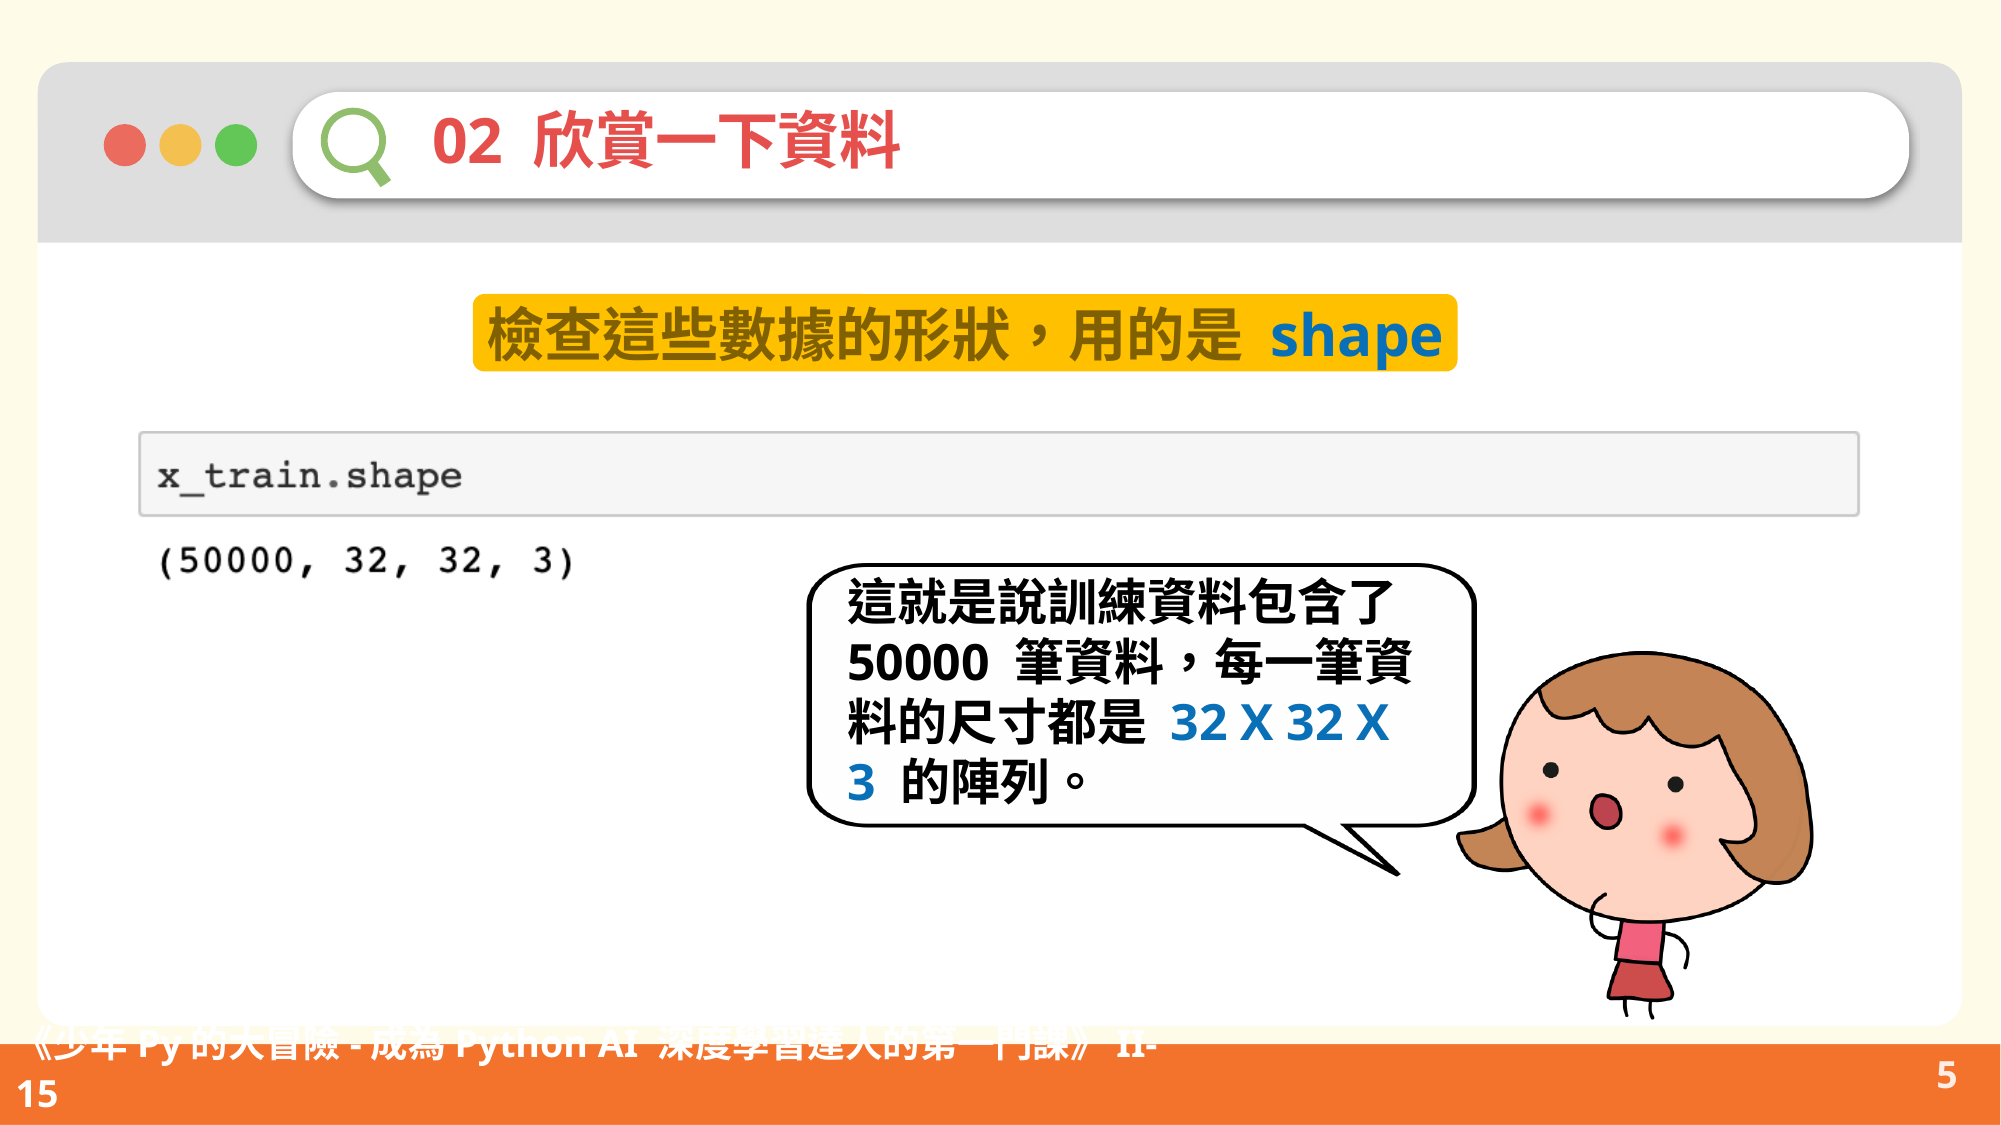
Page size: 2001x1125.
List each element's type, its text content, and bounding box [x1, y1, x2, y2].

text_box 檢查這些數據的形狀，用的是 shape [472, 293, 1458, 372]
list 02 欣賞一下資料 [423, 105, 1874, 185]
slide_number 5 [1912, 1047, 1982, 1111]
picture [137, 431, 1863, 1034]
